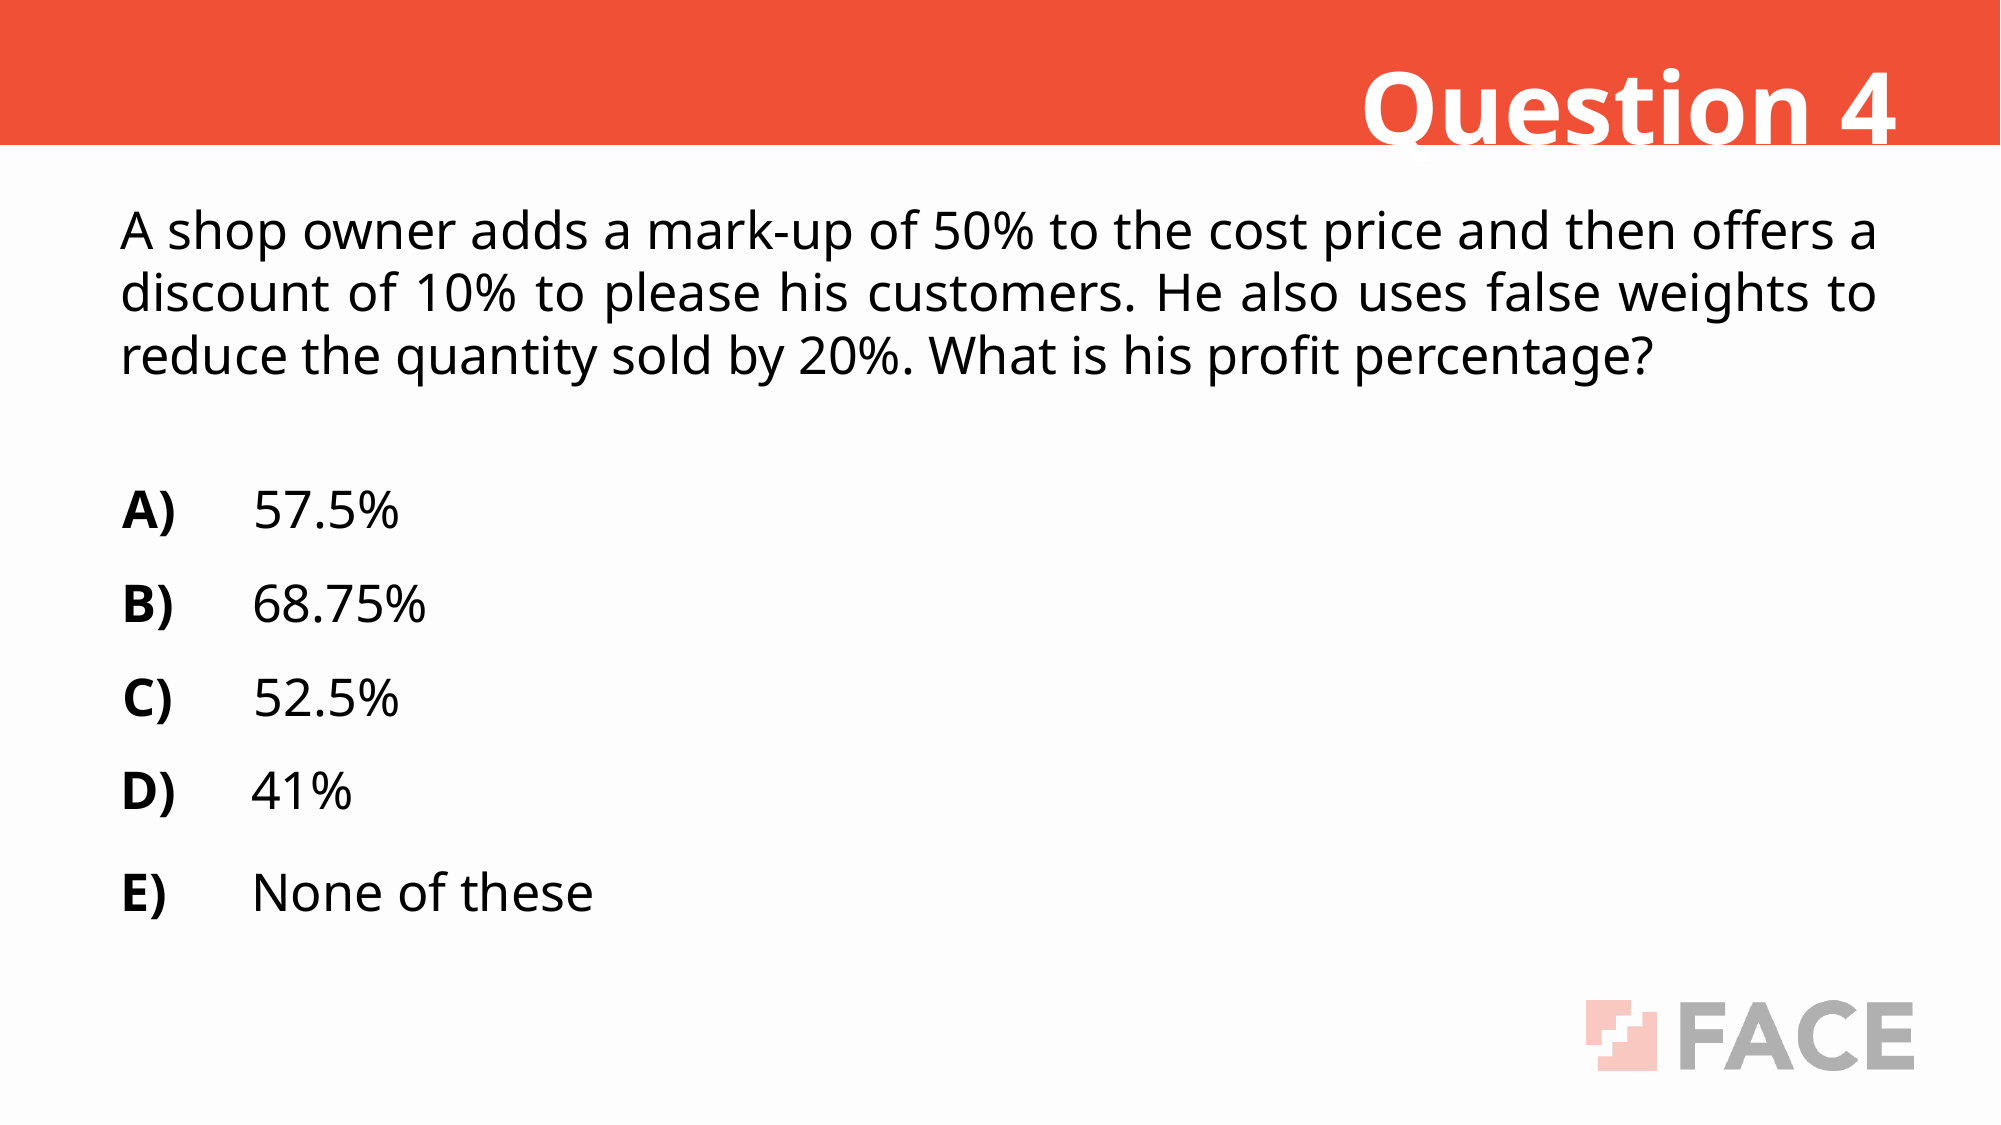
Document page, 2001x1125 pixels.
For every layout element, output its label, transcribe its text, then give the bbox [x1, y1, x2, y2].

text_box [0, 0, 2000, 147]
text_box C) [107, 626, 223, 735]
text_box None of these [236, 820, 1893, 930]
text_box 68.75% [237, 531, 1894, 641]
text_box 41% [236, 718, 1893, 820]
text_box B) [106, 531, 221, 641]
text_box D) [105, 718, 220, 820]
text_box A shop owner adds a mark-up of 50% to the cost price and then offers a discount of 10% to please his customers. He also uses false weights to reduce the quantity sold by 20%. What is his profit percentage? [105, 189, 1895, 392]
picture [1586, 1000, 1914, 1072]
text_box A) [107, 437, 223, 547]
text_box 57.5% [238, 437, 1896, 547]
text_box Question 4 [638, 37, 1914, 173]
text_box E) [105, 820, 220, 930]
text_box 52.5% [238, 626, 1896, 735]
